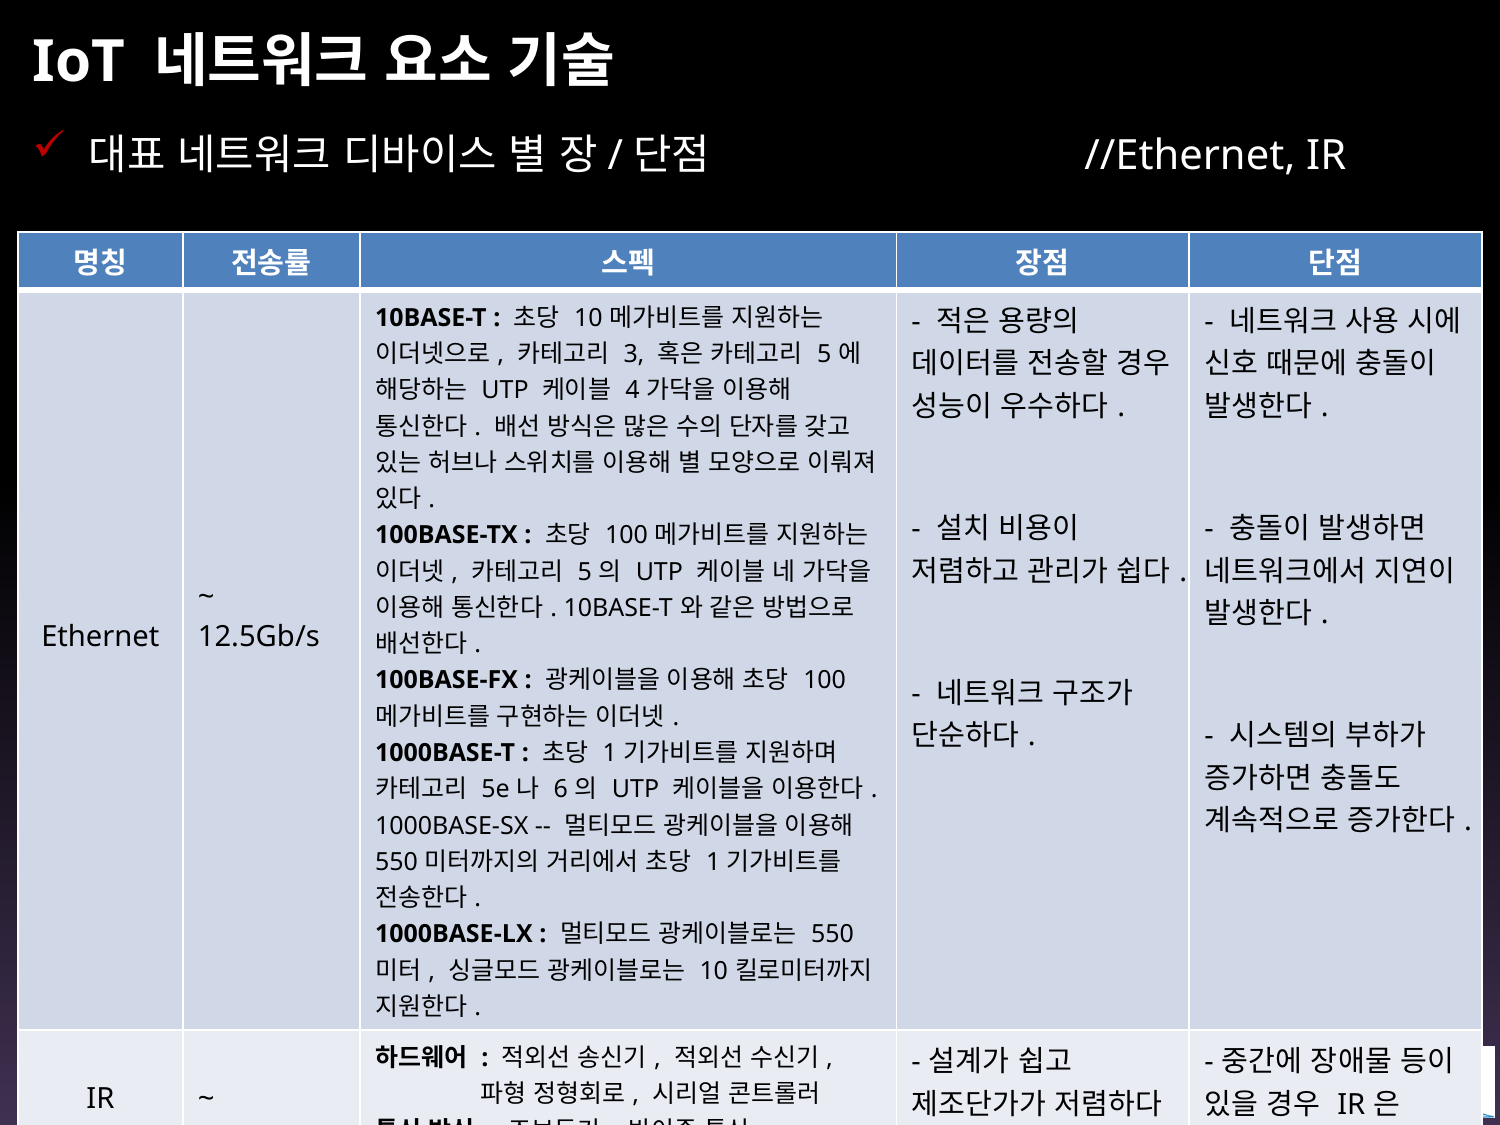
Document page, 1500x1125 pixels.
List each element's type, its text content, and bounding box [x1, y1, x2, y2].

list 대표 네트워크 디바이스 별 장/단점 //Ethernet, IR [17, 120, 1483, 231]
table_cell Ethernet [19, 293, 182, 1029]
table_header 단점 [1190, 233, 1481, 287]
table_cell - 네트워크 사용 시에 신호 때문에 충돌이 발생한다. - 충돌이 발생하면 네트워크에서 지연이 발생한다. - 시스템의 부하가 증가하면 충돌도 계속적으로 증가한다. [1190, 293, 1481, 1029]
picture [1483, 1046, 1495, 1118]
table_cell IR [19, 1031, 182, 1125]
table_cell ~ 4Mb/s [184, 1031, 359, 1125]
table_cell ~ 12.5Gb/s [184, 293, 359, 1029]
table_header 스펙 [361, 233, 896, 287]
table_cell 하드웨어 : 적외선 송신기, 적외선 수신기, 파형 정형회로, 시리얼 콘트롤러 통신 방식 : 조보동기, 반이중 통신 [361, 1031, 896, 1125]
table_cell - 적은 용량의 데이터를 전송할 경우 성능이 우수하다. - 설치 비용이 저렴하고 관리가 쉽다. - 네트워크 구조가 단순하다. [897, 293, 1188, 1029]
table_cell -중간에 장애물 등이 있을 경우 IR은 신호를 전달하지 못하는 것이다. [1190, 1031, 1481, 1125]
table_header 장점 [897, 233, 1188, 287]
table_header 명칭 [19, 233, 182, 287]
table_header 전송률 [184, 233, 359, 287]
table_cell -설계가 쉽고 제조단가가 저렴하다 [897, 1031, 1188, 1125]
table_cell 10BASE-T : 초당 10메가비트를 지원하는 이더넷으로, 카테고리 3, 혹은 카테고리 5에 해당하는 UTP 케이블 4가닥을 이용해 통신한다. 배선 방식은 많은 수의 단자를 갖고 있는 허브나 스위치를 이용해 별 모양으로 이뤄져 있다. 100BASE-TX : 초당 100메가비트를 지원하는 이더넷, 카테고리 5의 UTP 케이블 네 가닥을 이용해 통신한다. 10BASE-T와 같은 방법으로 배선한다. 100BASE-FX : 광케이블을 이용해 초당 100메가비트를 구현하는 이더넷. 1000BASE-T : 초당 1기가비트를 지원하며 카테고리 5e나 6의 UTP 케이블을 이용한다. 1000BASE-SX -- 멀티모드 광케이블을 이용해 550미터까지의 거리에서 초당 1기가비트를 전송한다. 1000BASE-LX : 멀티모드 광케이블로는 550미터, 싱글모드 광케이블로는 10킬로미터까지 지원한다. [361, 293, 896, 1029]
title IoT 네트워크 요소 기술 [17, 11, 1471, 106]
